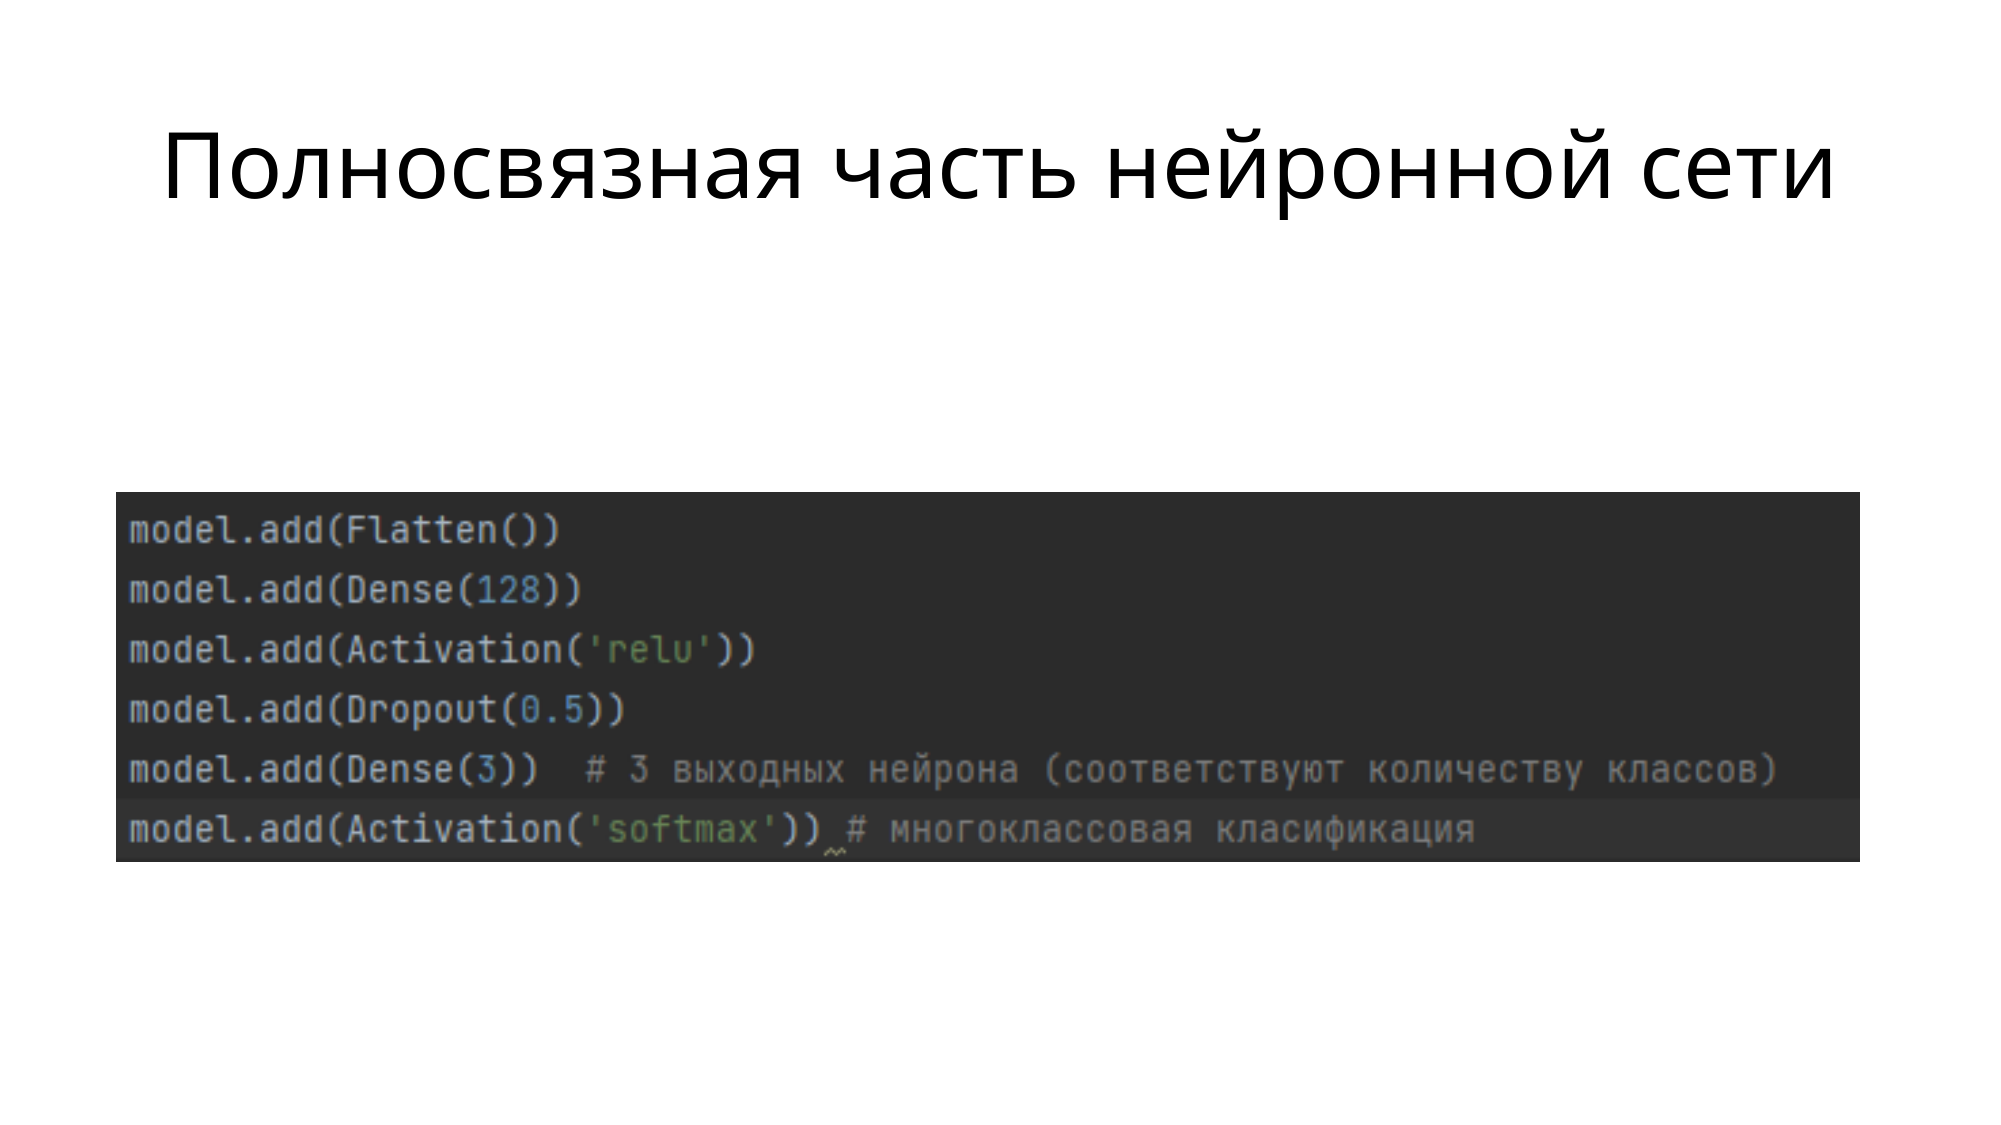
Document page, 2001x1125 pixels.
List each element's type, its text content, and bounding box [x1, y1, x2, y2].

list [116, 492, 1860, 862]
title Полносвязная часть нейронной сети [137, 59, 1863, 278]
